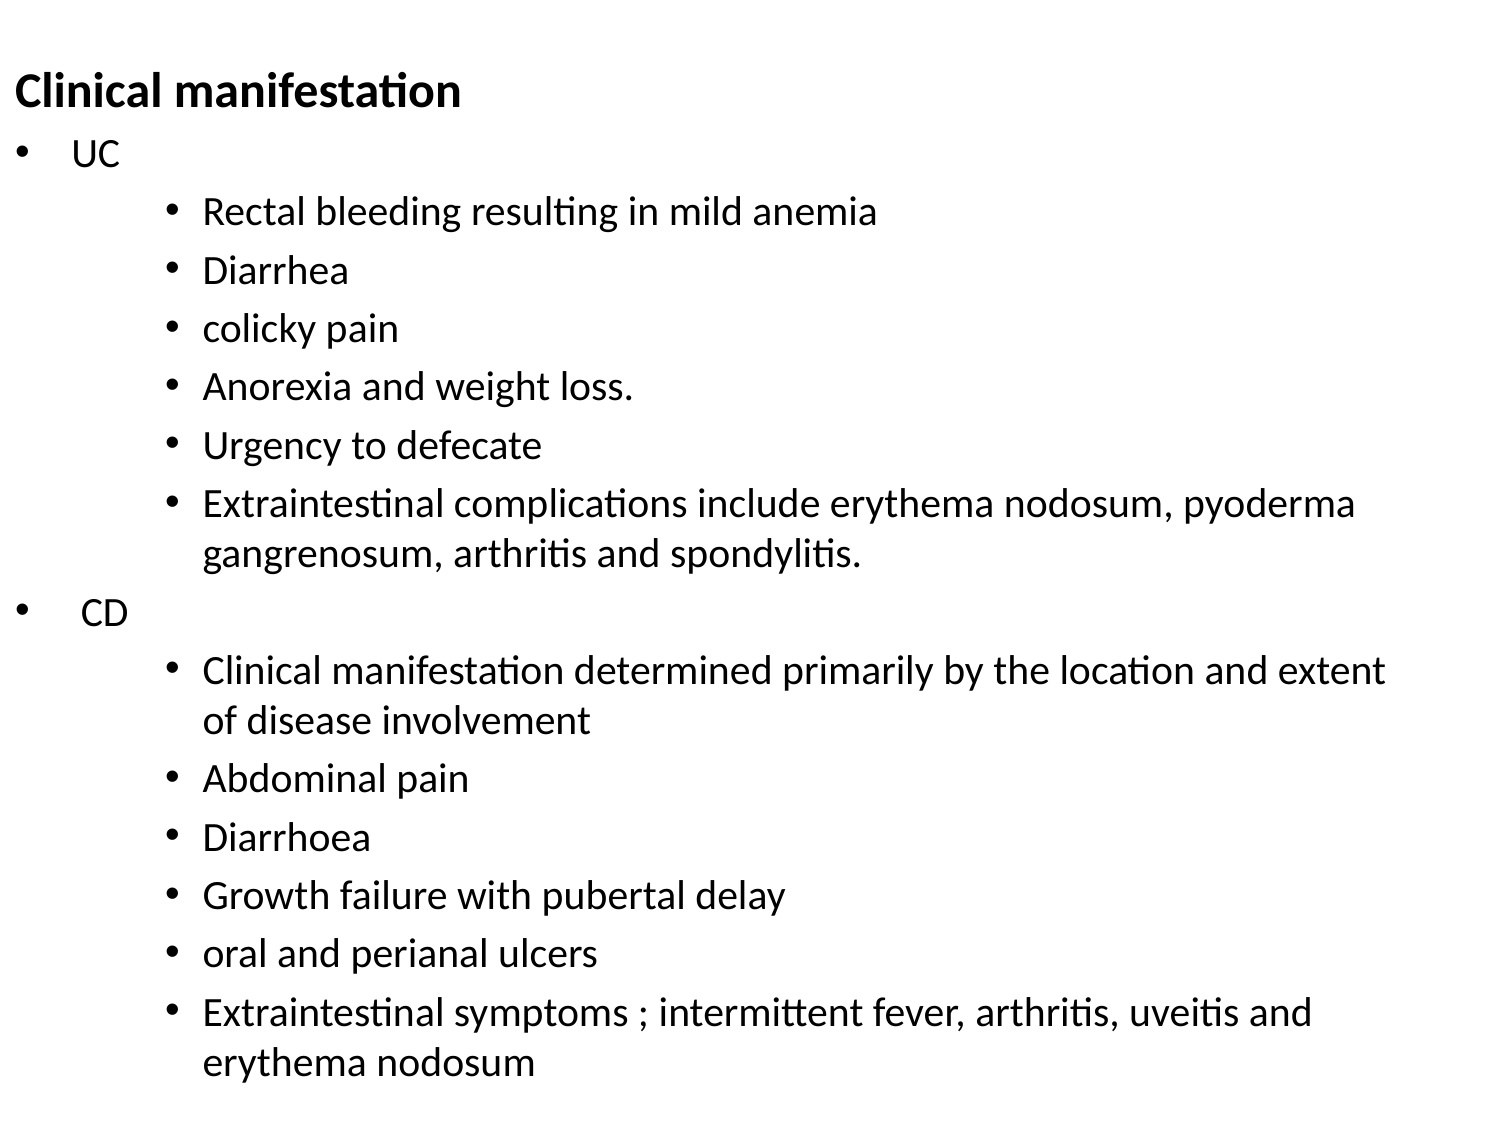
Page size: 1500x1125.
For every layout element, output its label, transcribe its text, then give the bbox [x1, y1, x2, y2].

list Clinical manifestation UC Rectal bleeding resulting in mild anemia Diarrhea colicky pain Anorexia and weight loss. Urgency to defecate Extraintestinal complications include erythema nodosum, pyoderma gangrenosum, arthritis and spondylitis. CD Clinical manifestation determined primarily by the location and extent of disease involvement Abdominal pain Diarrhoea Growth failure with pubertal delay oral and perianal ulcers Extraintestinal symptoms ; intermittent fever, arthritis, uveitis and erythema nodosum [0, 50, 1438, 1100]
